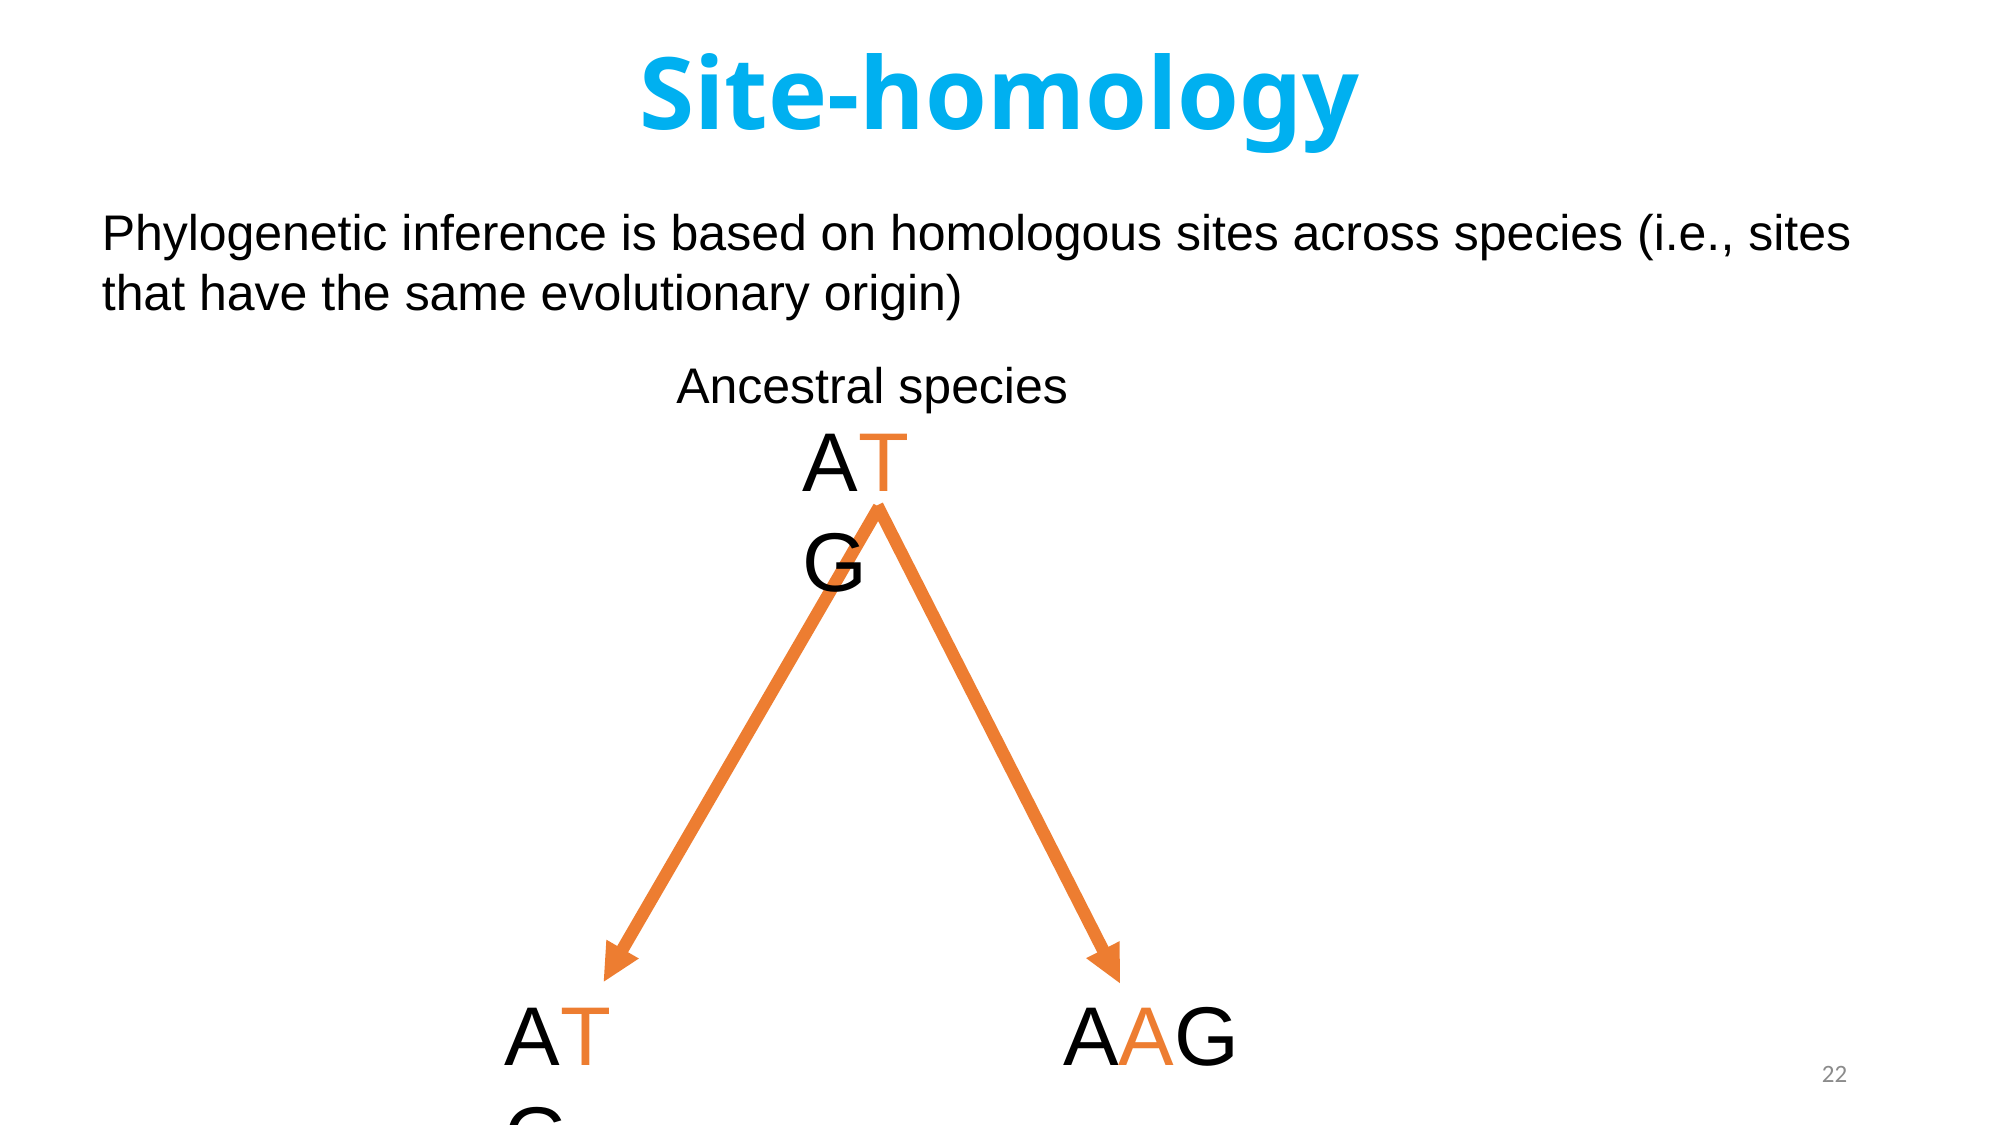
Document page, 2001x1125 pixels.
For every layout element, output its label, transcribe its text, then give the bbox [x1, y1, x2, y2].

text_box Ancestral species [661, 346, 1097, 421]
text_box ATG [787, 421, 984, 506]
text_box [877, 505, 1120, 984]
text_box Site-homology [0, 22, 2000, 158]
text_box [603, 506, 877, 982]
text_box ATG [489, 975, 686, 1090]
text_box AAG [1048, 975, 1292, 1090]
slide_number 22 [1412, 1042, 1863, 1103]
text_box Phylogenetic inference is based on homologous sites across species (i.e., sites that have the same evolutionary origin) [87, 193, 1913, 329]
